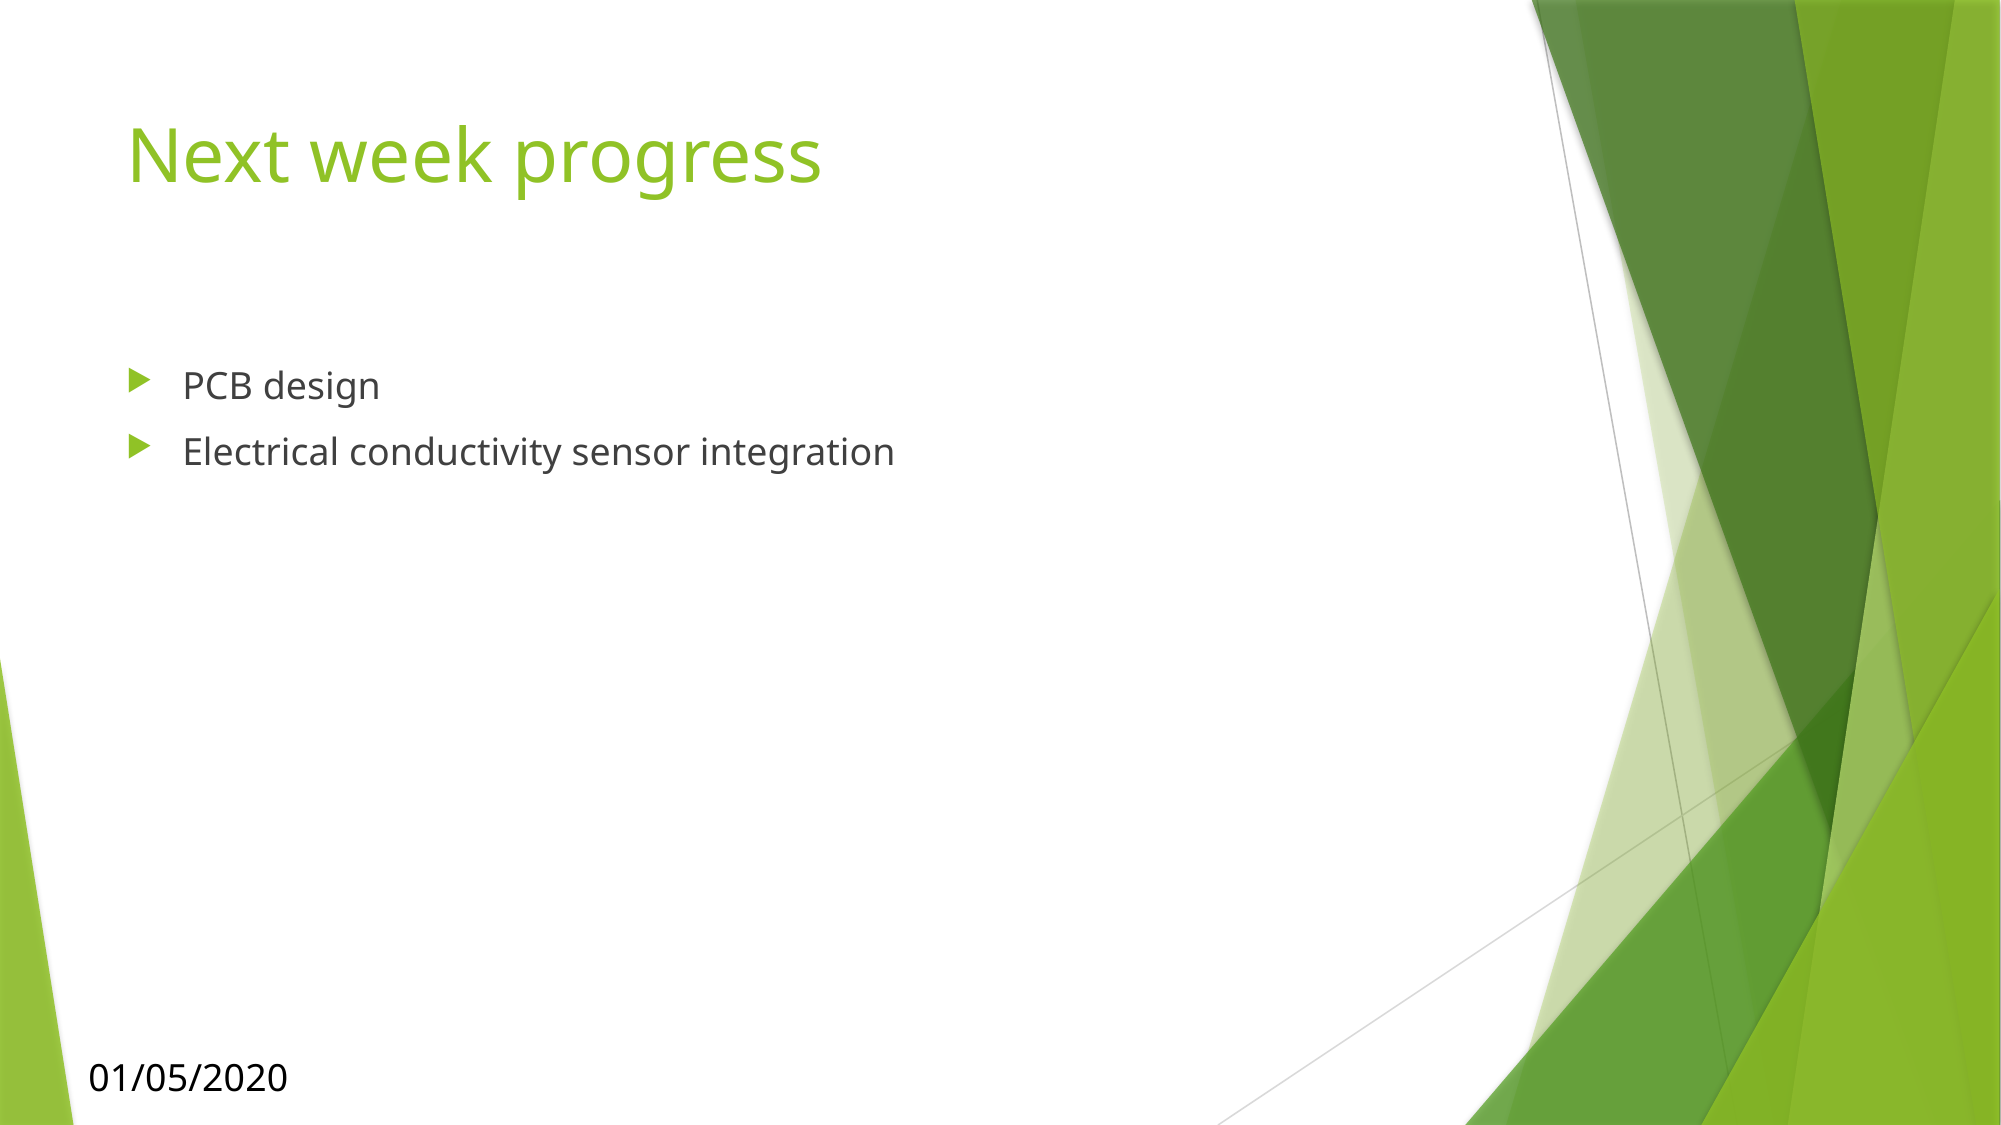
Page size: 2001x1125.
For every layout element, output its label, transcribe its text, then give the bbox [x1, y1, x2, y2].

title Next week progress [111, 99, 1522, 317]
text_box 01/05/2020 [73, 1046, 407, 1106]
list PCB design Electrical conductivity sensor integration [111, 354, 1522, 992]
